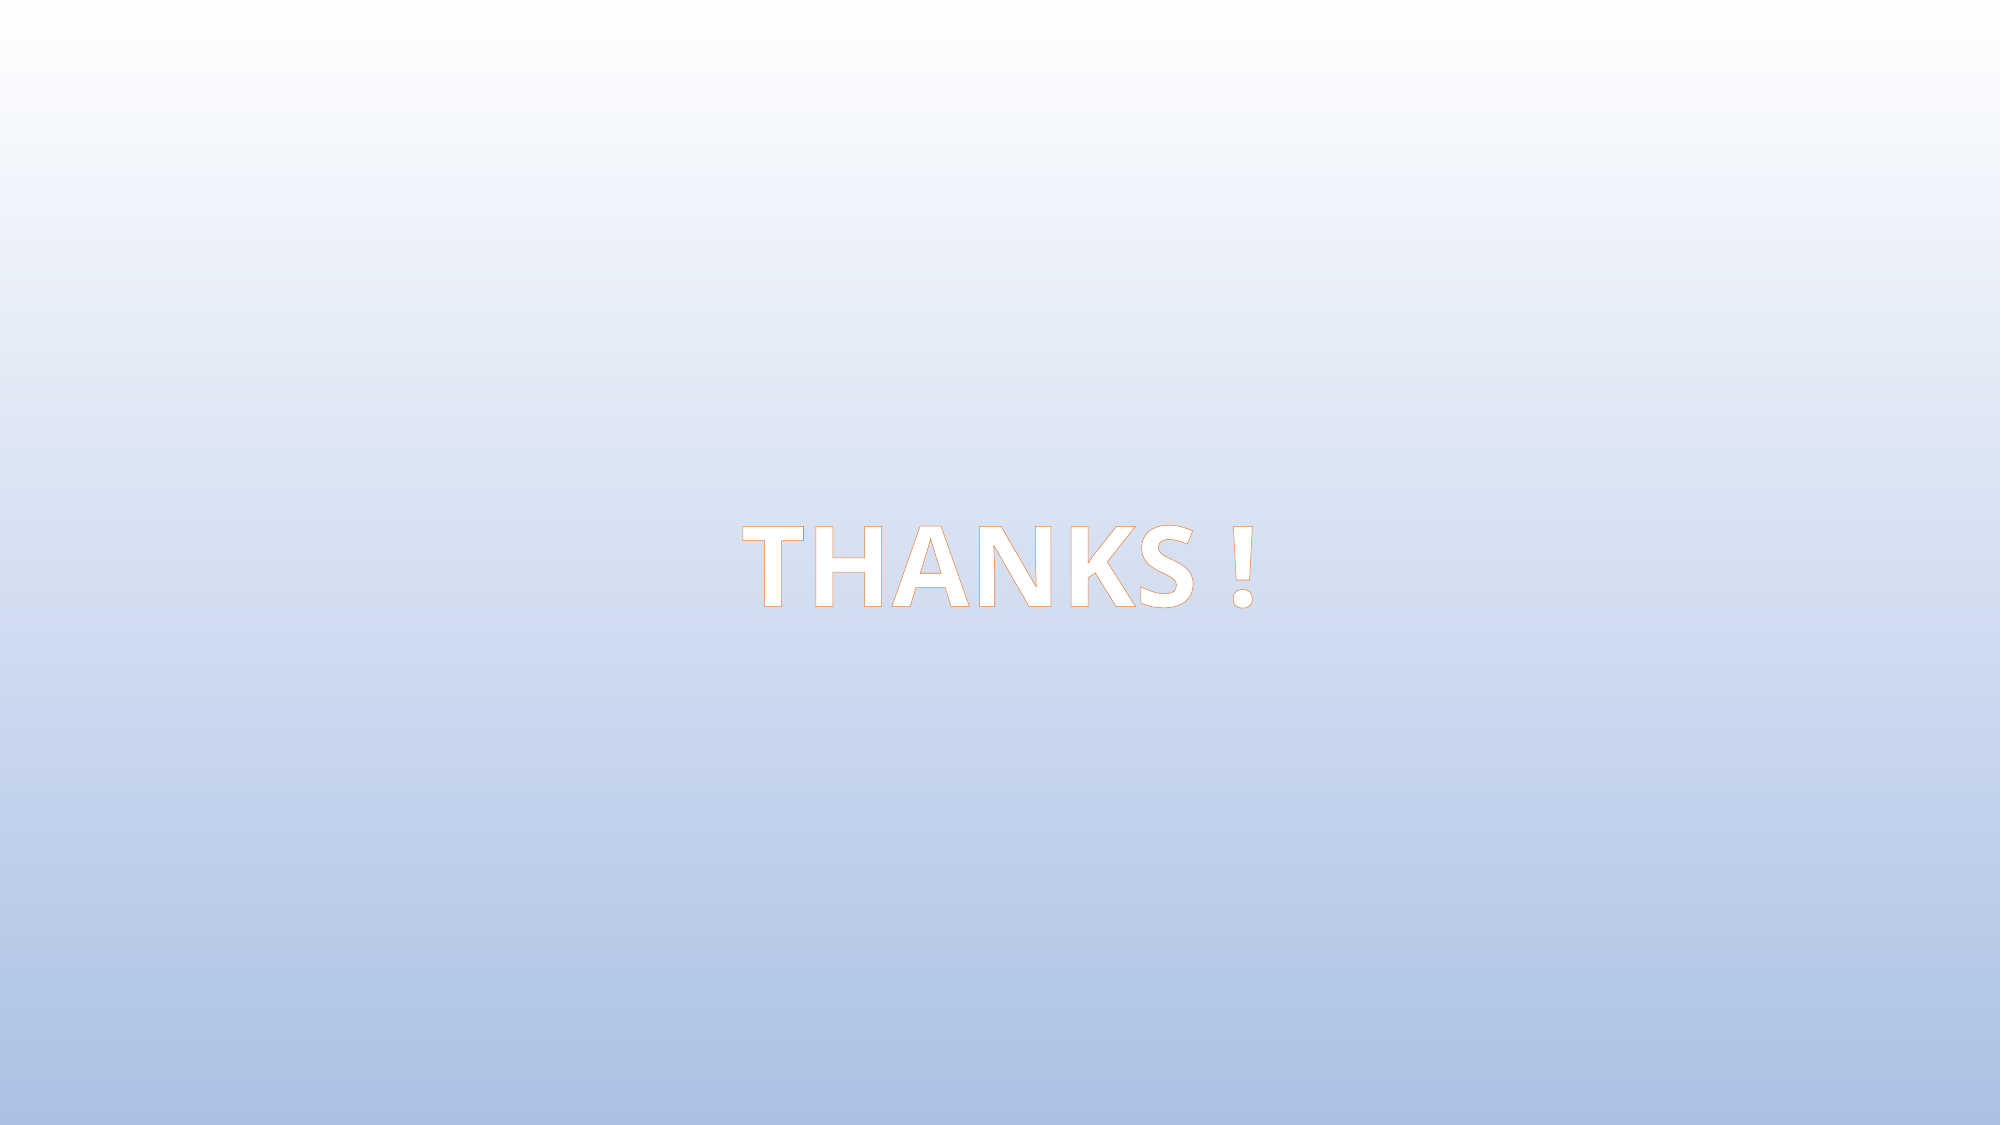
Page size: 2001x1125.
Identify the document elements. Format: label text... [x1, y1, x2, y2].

text_box [485, 206, 1858, 921]
text_box THANKS ! [725, 486, 1275, 637]
text_box [623, 252, 1996, 967]
text_box [664, 253, 2000, 1016]
